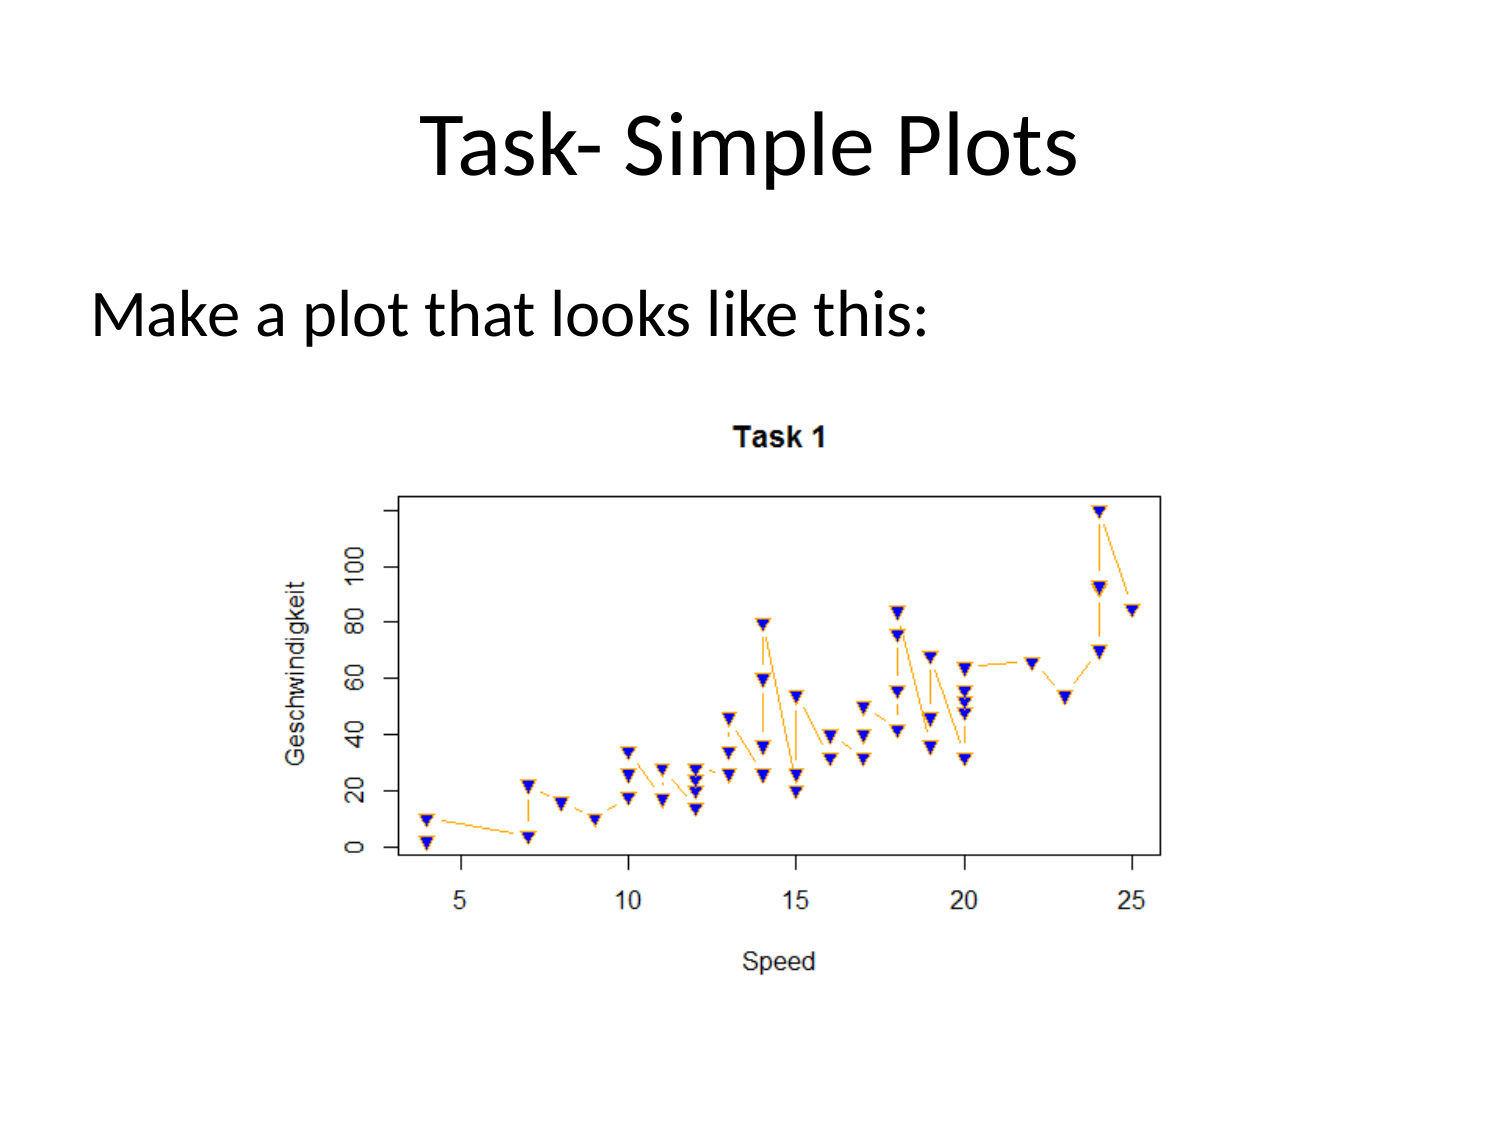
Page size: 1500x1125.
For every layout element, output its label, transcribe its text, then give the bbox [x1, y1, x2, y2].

title Task- Simple Plots [75, 45, 1425, 233]
picture [276, 374, 1224, 1008]
list Make a plot that looks like this: [75, 262, 1425, 388]
